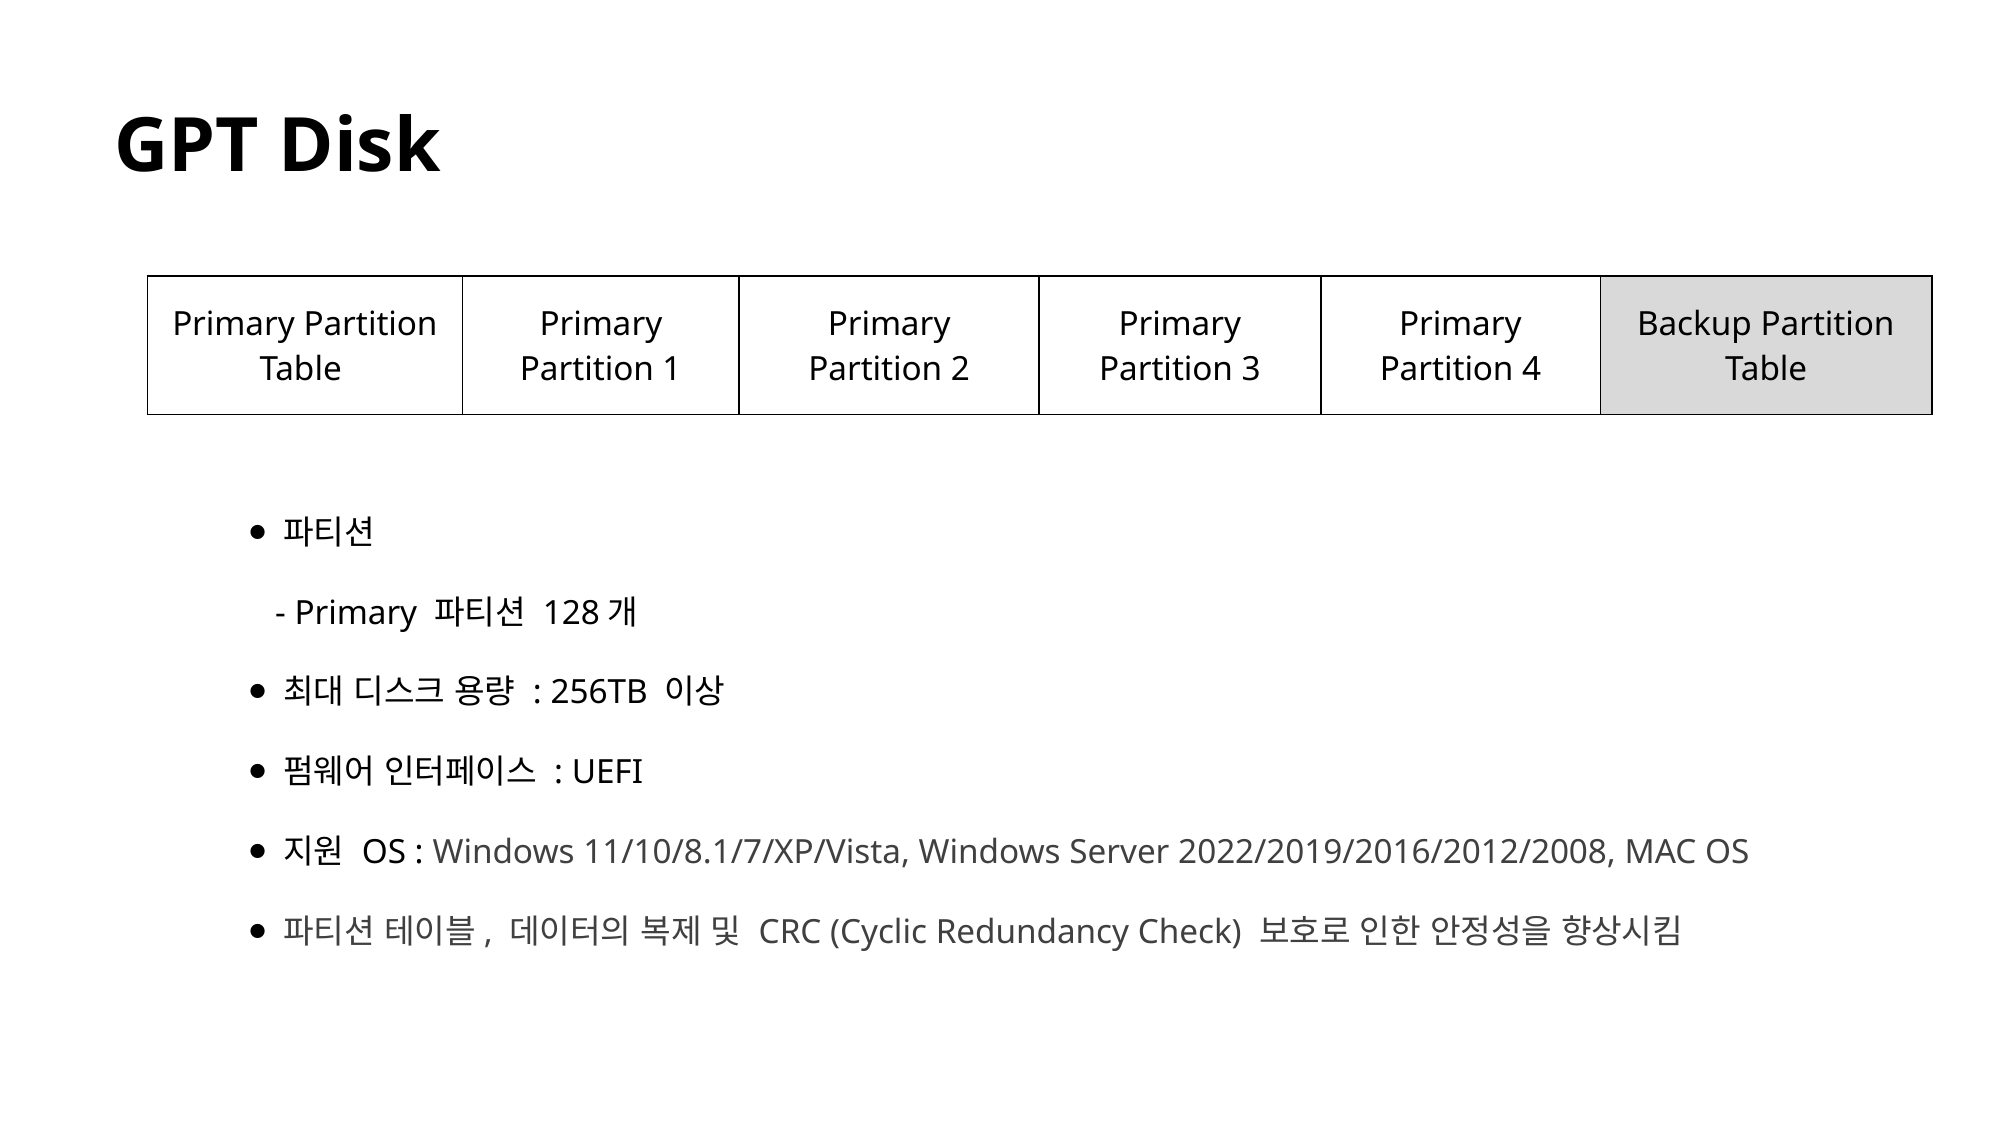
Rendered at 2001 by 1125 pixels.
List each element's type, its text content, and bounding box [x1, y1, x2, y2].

table_header Primary Partition 2 [740, 277, 1038, 414]
table_header Primary Partition 3 [1040, 277, 1320, 414]
text_box ⦁ 파티션 - Primary 파티션 128개 ⦁ 최대 디스크 용량 : 256TB 이상 ⦁ 펌웨어 인터페이스 : UEFI ⦁ 지원 OS : Windows 11/10/8.1/7/XP/Vista, Windows Server 2022/2019/2016/2012/2008, MAC OS ⦁ 파티션 테이블, 데이터의 복제 및 CRC (Cyclic Redundancy Check) 보호로 인한 안정성을 향상시킴 [233, 463, 1767, 958]
table_header Primary Partition 1 [463, 277, 738, 414]
table_header Primary Partition Table [148, 277, 462, 414]
table_header Primary Partition 4 [1322, 277, 1600, 414]
text_box GPT Disk [99, 89, 456, 195]
table_header Backup Partition Table [1601, 277, 1931, 414]
